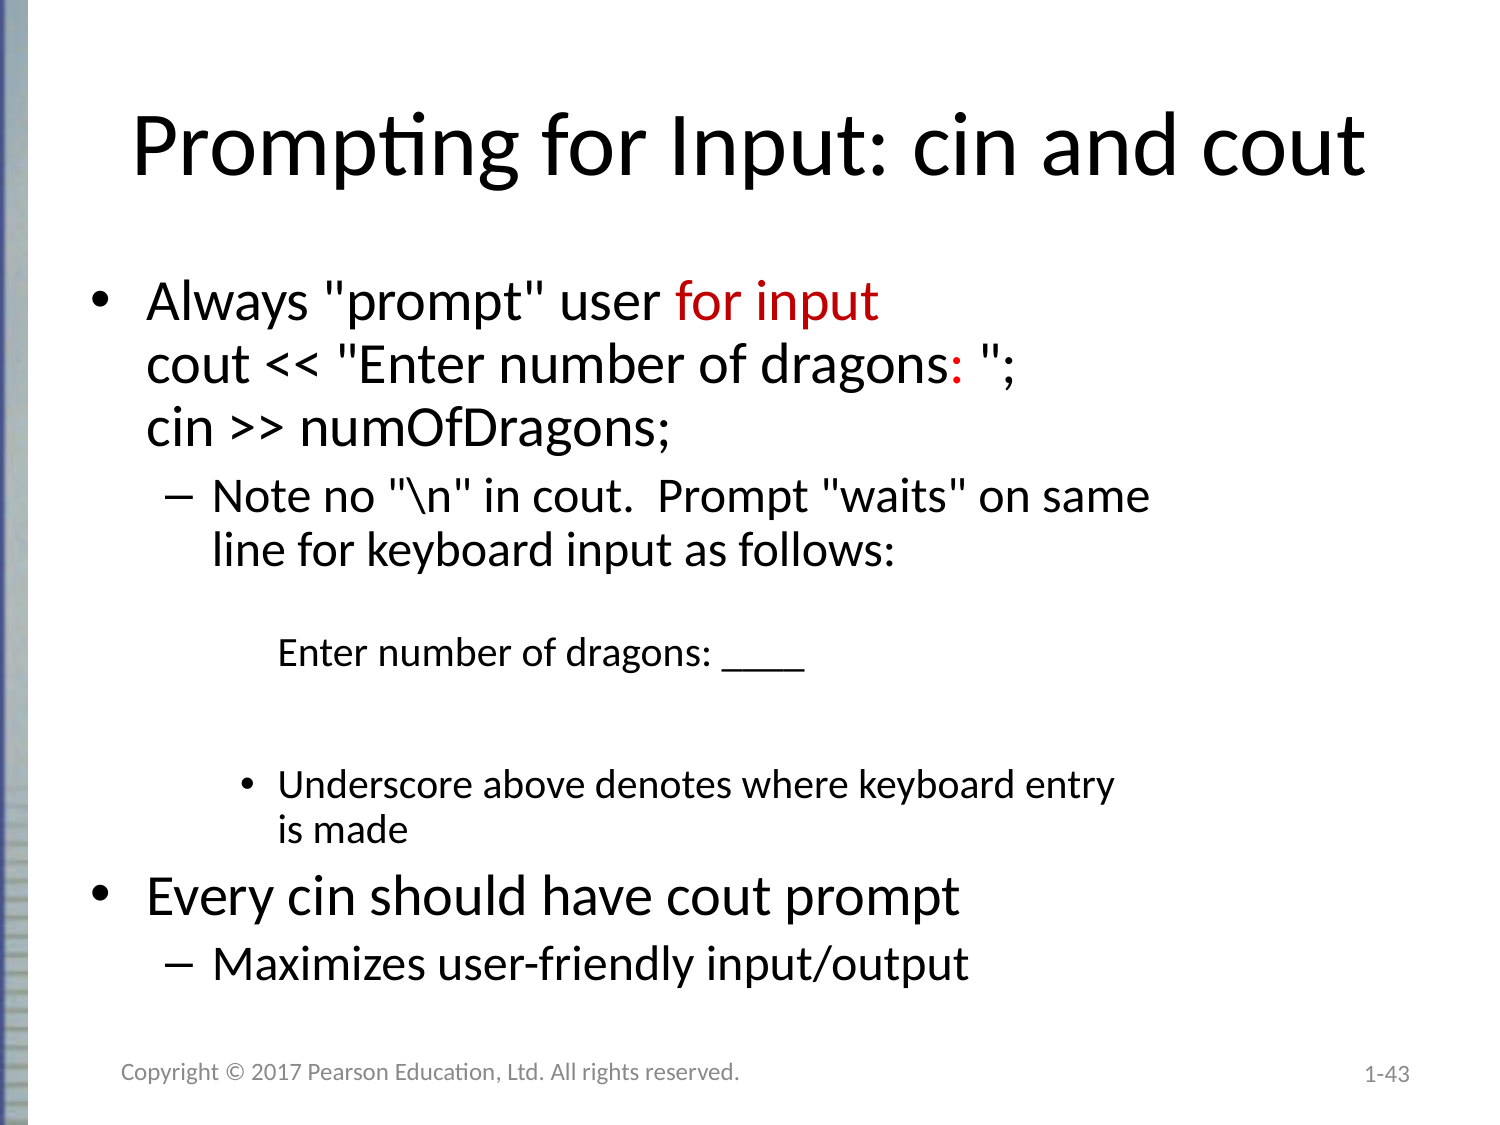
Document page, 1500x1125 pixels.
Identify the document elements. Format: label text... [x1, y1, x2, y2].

footer Copyright © 2017 Pearson Education, Ltd. All rights reserved. [75, 1040, 788, 1100]
title Prompting for Input: cin and cout [75, 45, 1425, 233]
picture [0, 0, 28, 1125]
slide_number 1-43 [1074, 1042, 1425, 1103]
list Always "prompt" user for input cout << "Enter number of dragons: "; cin >> numOfDragons; Note no "\n" in cout. Prompt "waits" on same line for keyboard input as follows: Enter number of dragons: ____ Underscore above denotes where keyboard entry is made Every cin should have cout prompt Maximizes user-friendly input/output [75, 262, 1425, 1005]
